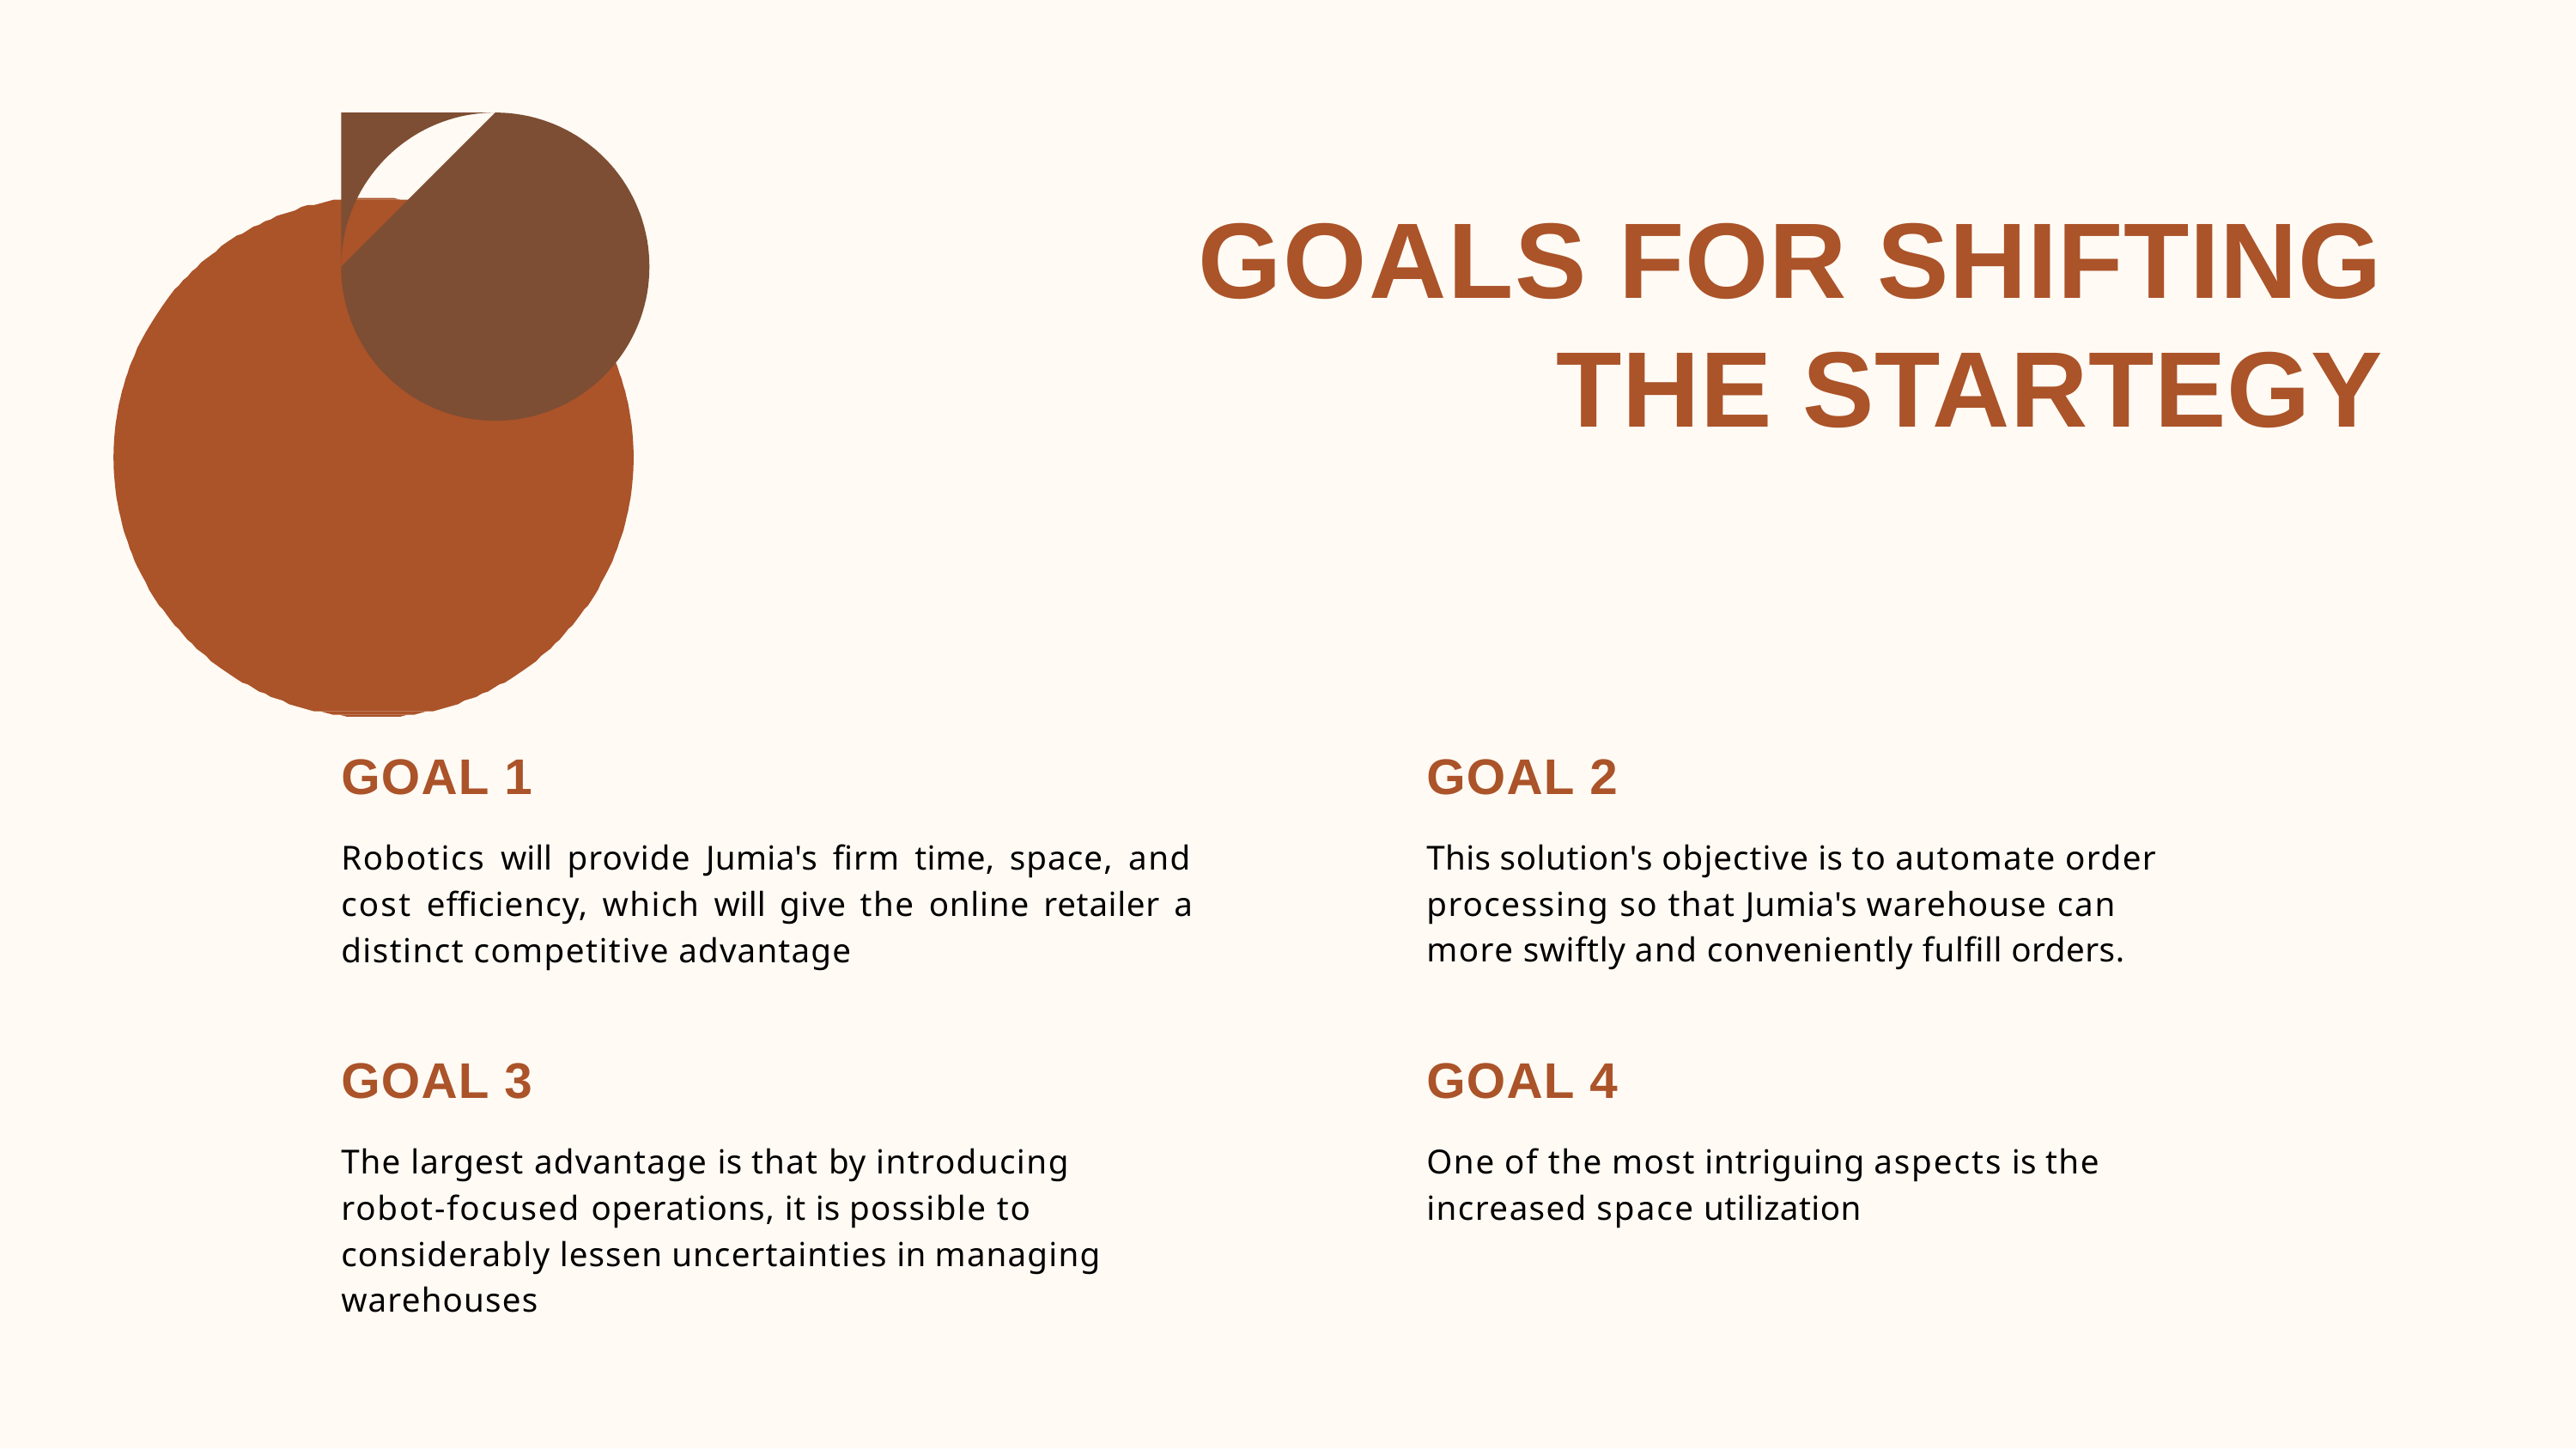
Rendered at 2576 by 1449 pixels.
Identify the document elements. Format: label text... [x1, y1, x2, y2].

text_box GOAL 3 The largest advantage is that by introducing robot-focused operations, it is possible to considerably lessen uncertainties in managing warehouses [339, 1046, 1145, 1319]
title GOALS FOR SHIFTING THE STARTEGY [1175, 189, 2384, 449]
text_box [112, 112, 650, 718]
text_box GOAL 4 One of the most intriguing aspects is the increased space utilization [1425, 1046, 2134, 1227]
text_box GOAL 2 This solution's objective is to automate order processing so that Jumia's warehouse can more swiftly and conveniently fulfill orders. [1425, 412, 2417, 969]
text_box GOAL 1 Robotics will provide Jumia's firm time, space, and cost efficiency, which will give the online retailer a distinct competitive advantage [339, 742, 1209, 969]
